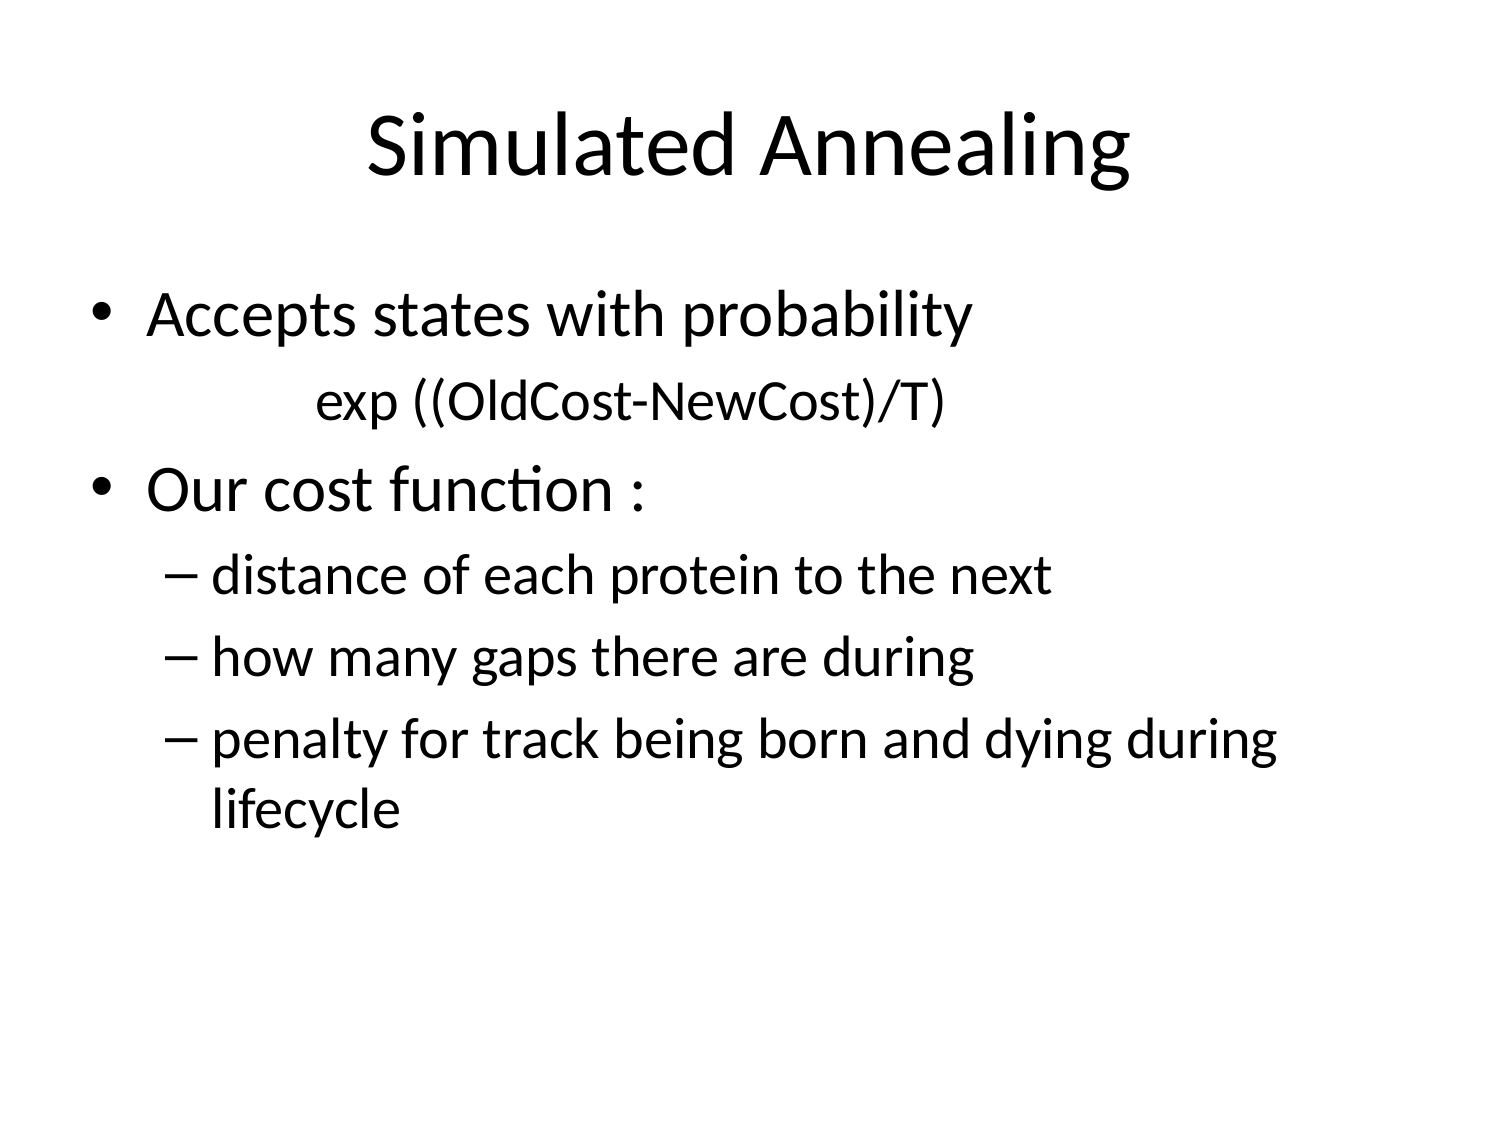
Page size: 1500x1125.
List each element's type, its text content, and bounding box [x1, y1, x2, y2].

list Accepts states with probability exp ((OldCost-NewCost)/T) Our cost function : distance of each protein to the next how many gaps there are during penalty for track being born and dying during lifecycle [75, 262, 1425, 1005]
title Simulated Annealing [75, 45, 1425, 233]
